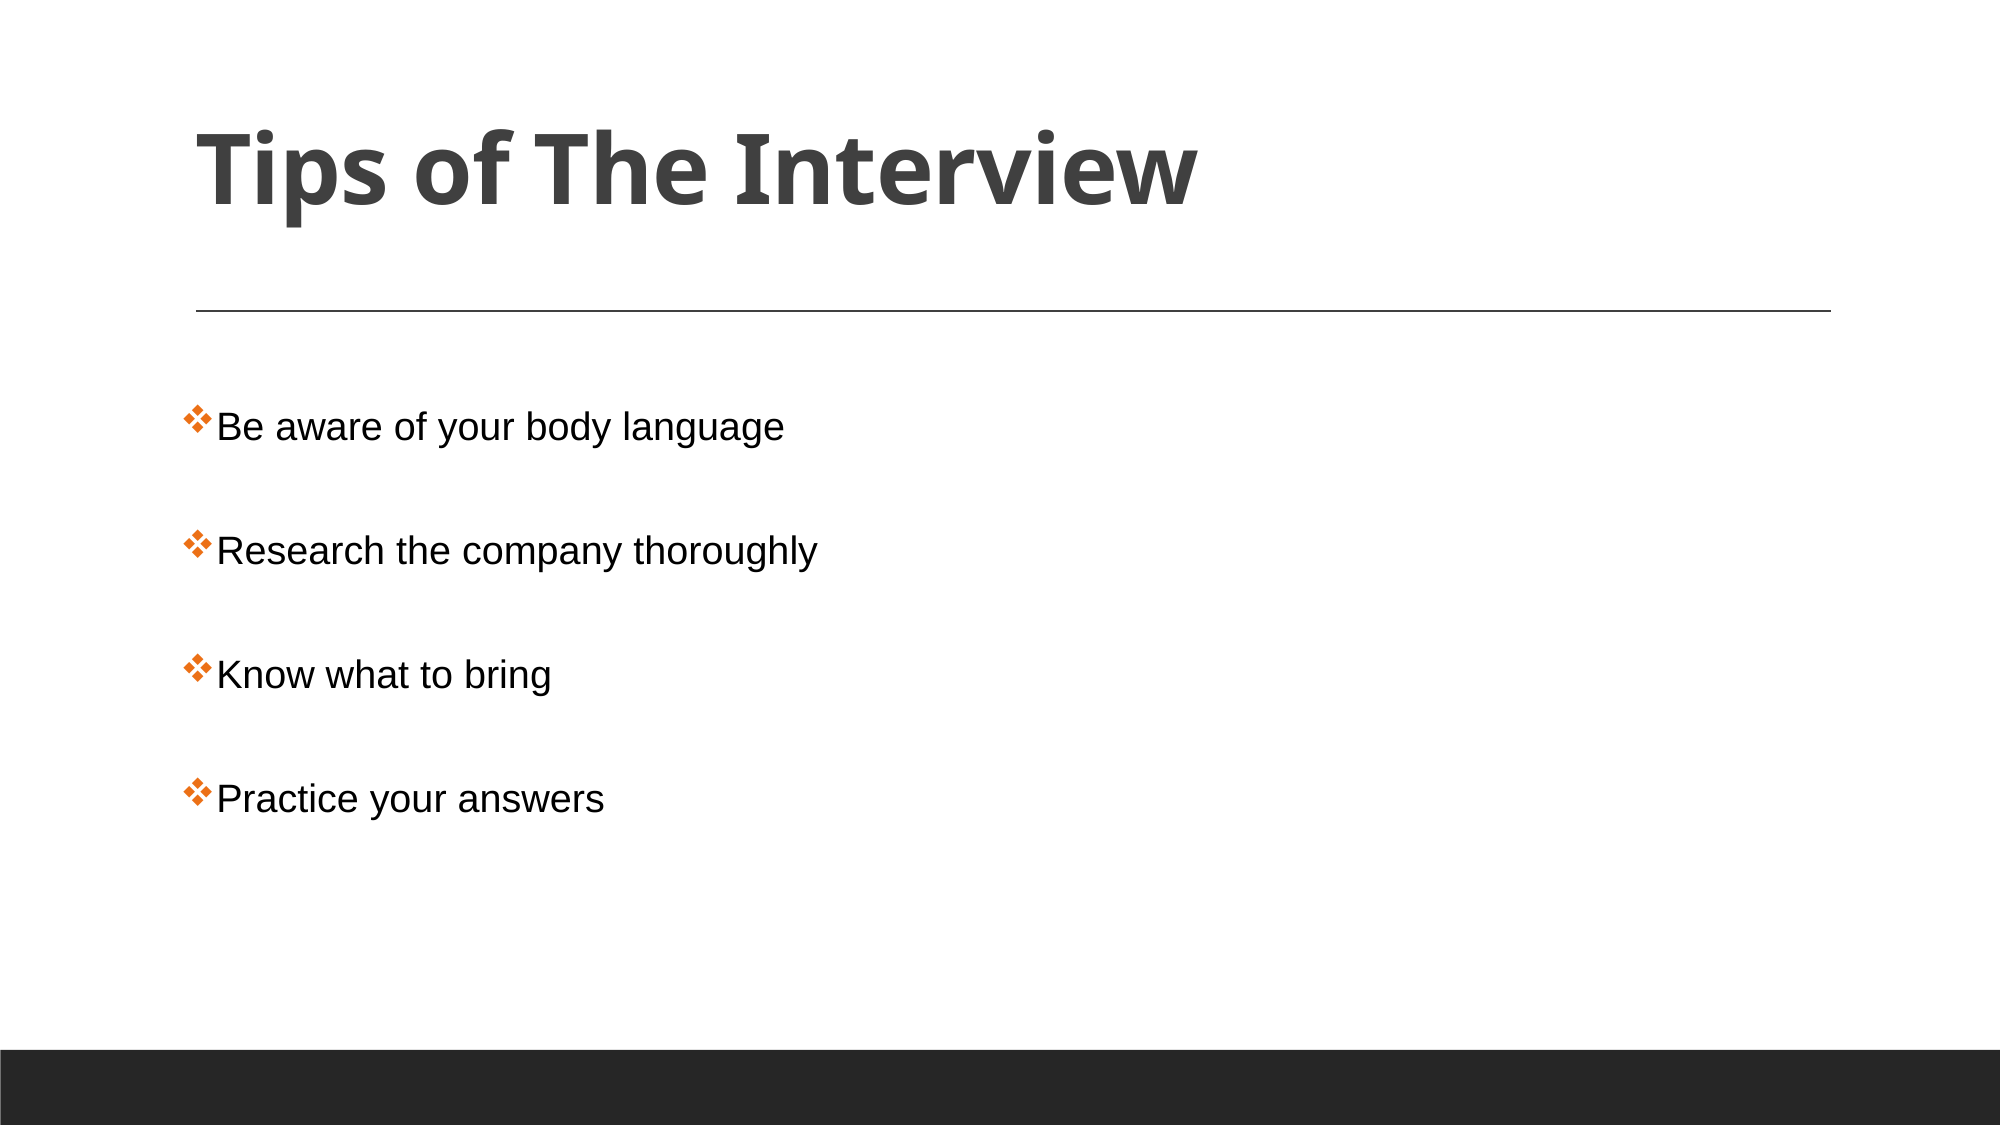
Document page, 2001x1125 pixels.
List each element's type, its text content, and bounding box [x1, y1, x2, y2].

title Tips of The Interview [180, 47, 1830, 234]
list Be aware of your body language Research the company thoroughly Know what to bring Practice your answers [180, 345, 1830, 963]
